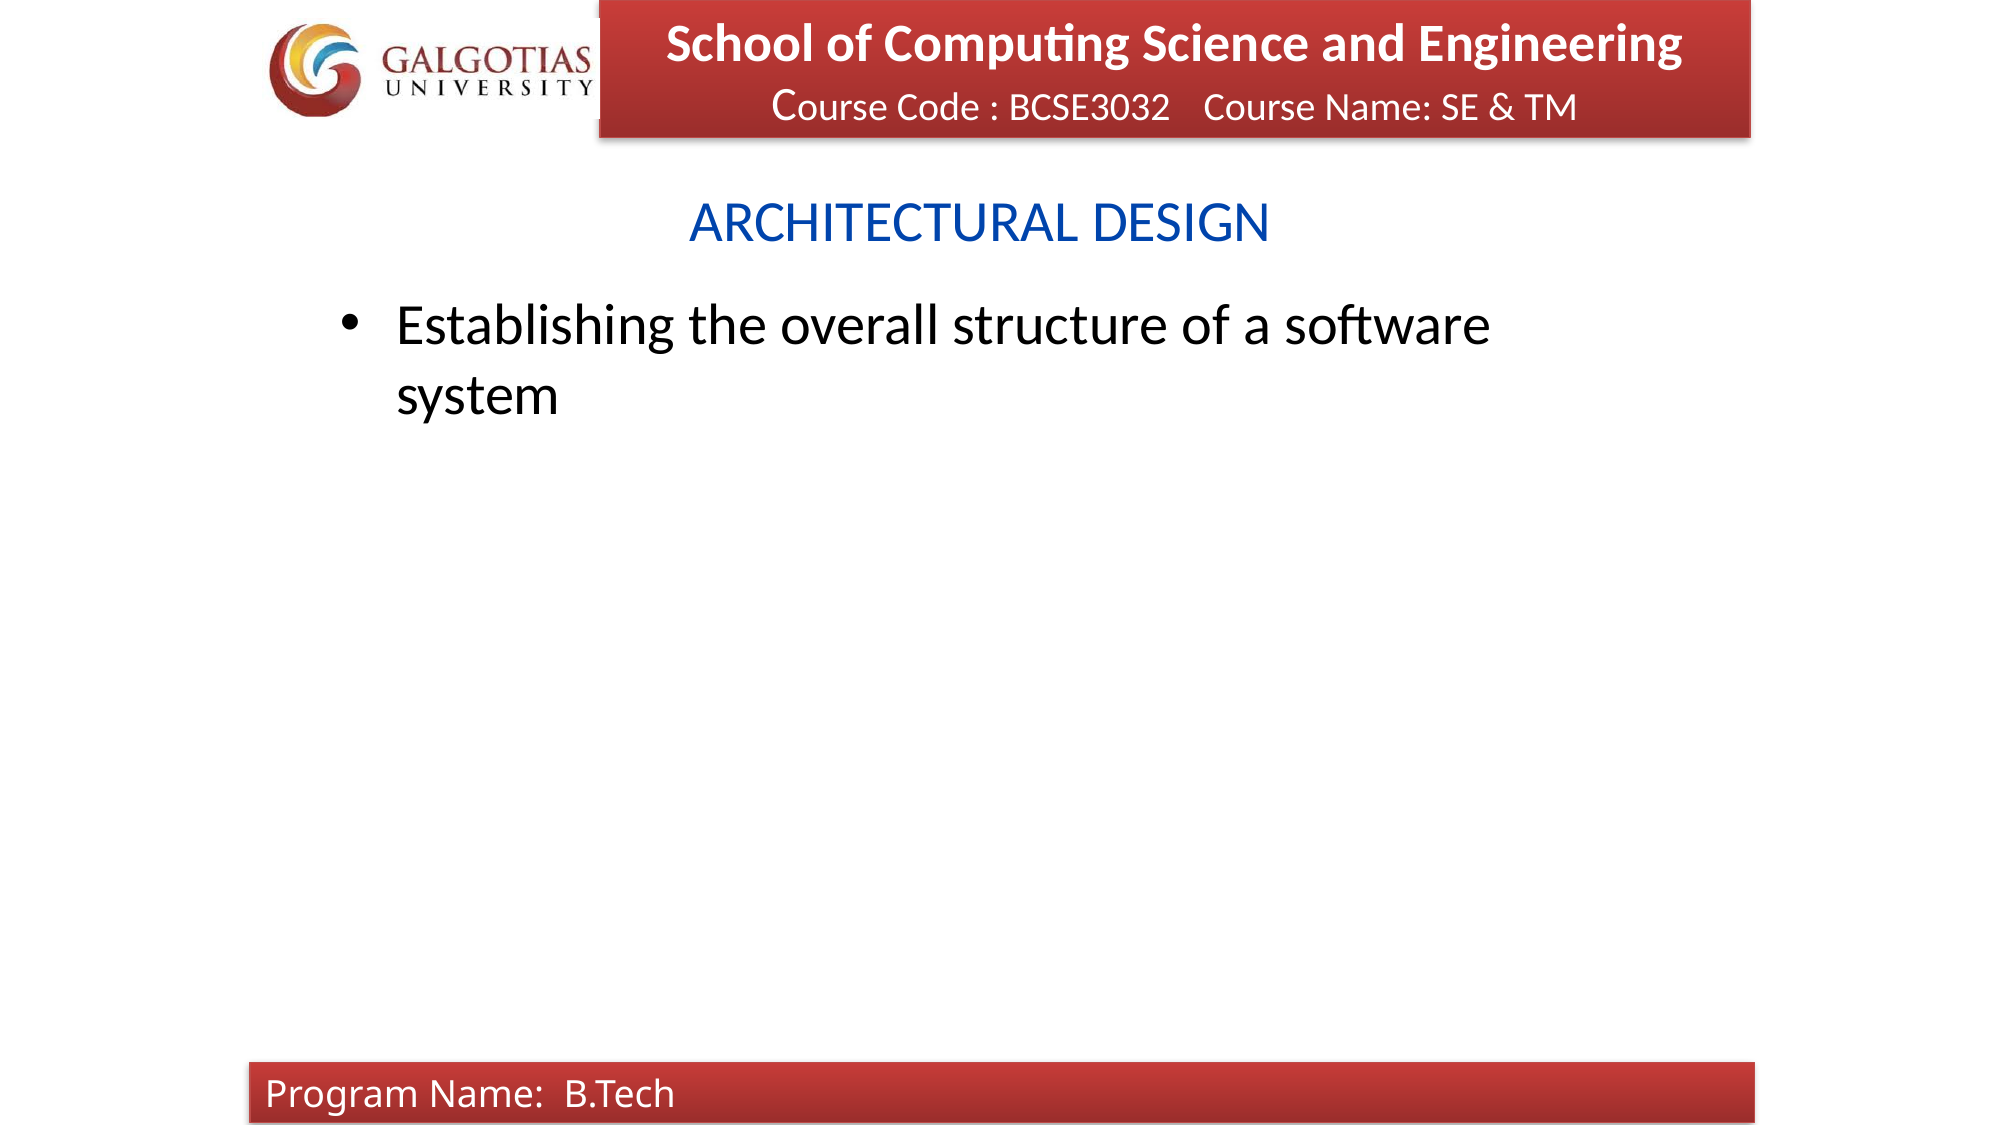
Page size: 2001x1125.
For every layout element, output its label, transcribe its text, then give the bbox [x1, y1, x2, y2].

picture [262, 18, 601, 120]
list Establishing the overall structure of a software system [324, 279, 1672, 1078]
text_box Program Name: B.Tech [249, 1062, 1755, 1123]
title School of Computing Science and Engineering Course Code : BCSE3032 Course Name: SE & TM [600, 0, 1750, 138]
text_box ARCHITECTURAL DESIGN [289, 184, 1672, 241]
